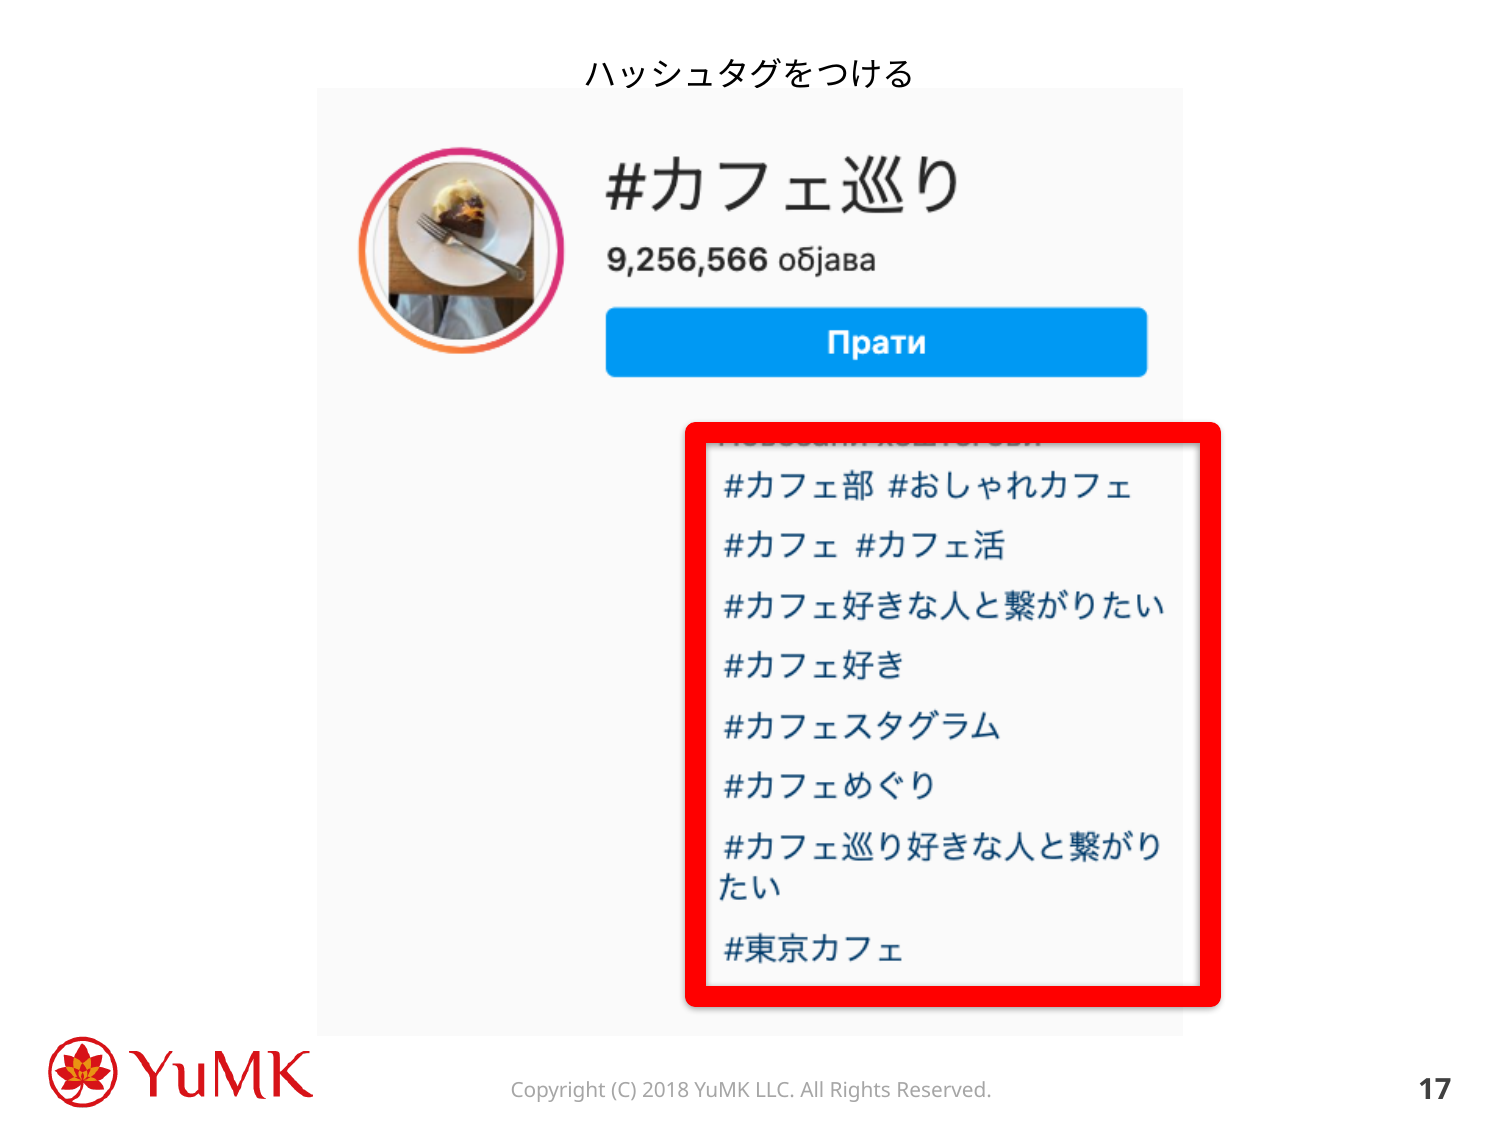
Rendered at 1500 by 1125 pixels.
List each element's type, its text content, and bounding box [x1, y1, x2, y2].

picture [42, 88, 1183, 1108]
slide_number 16 [1116, 1060, 1467, 1121]
title ハッシュタグをつける [75, 32, 1425, 113]
text_box [1187, 430, 1213, 998]
